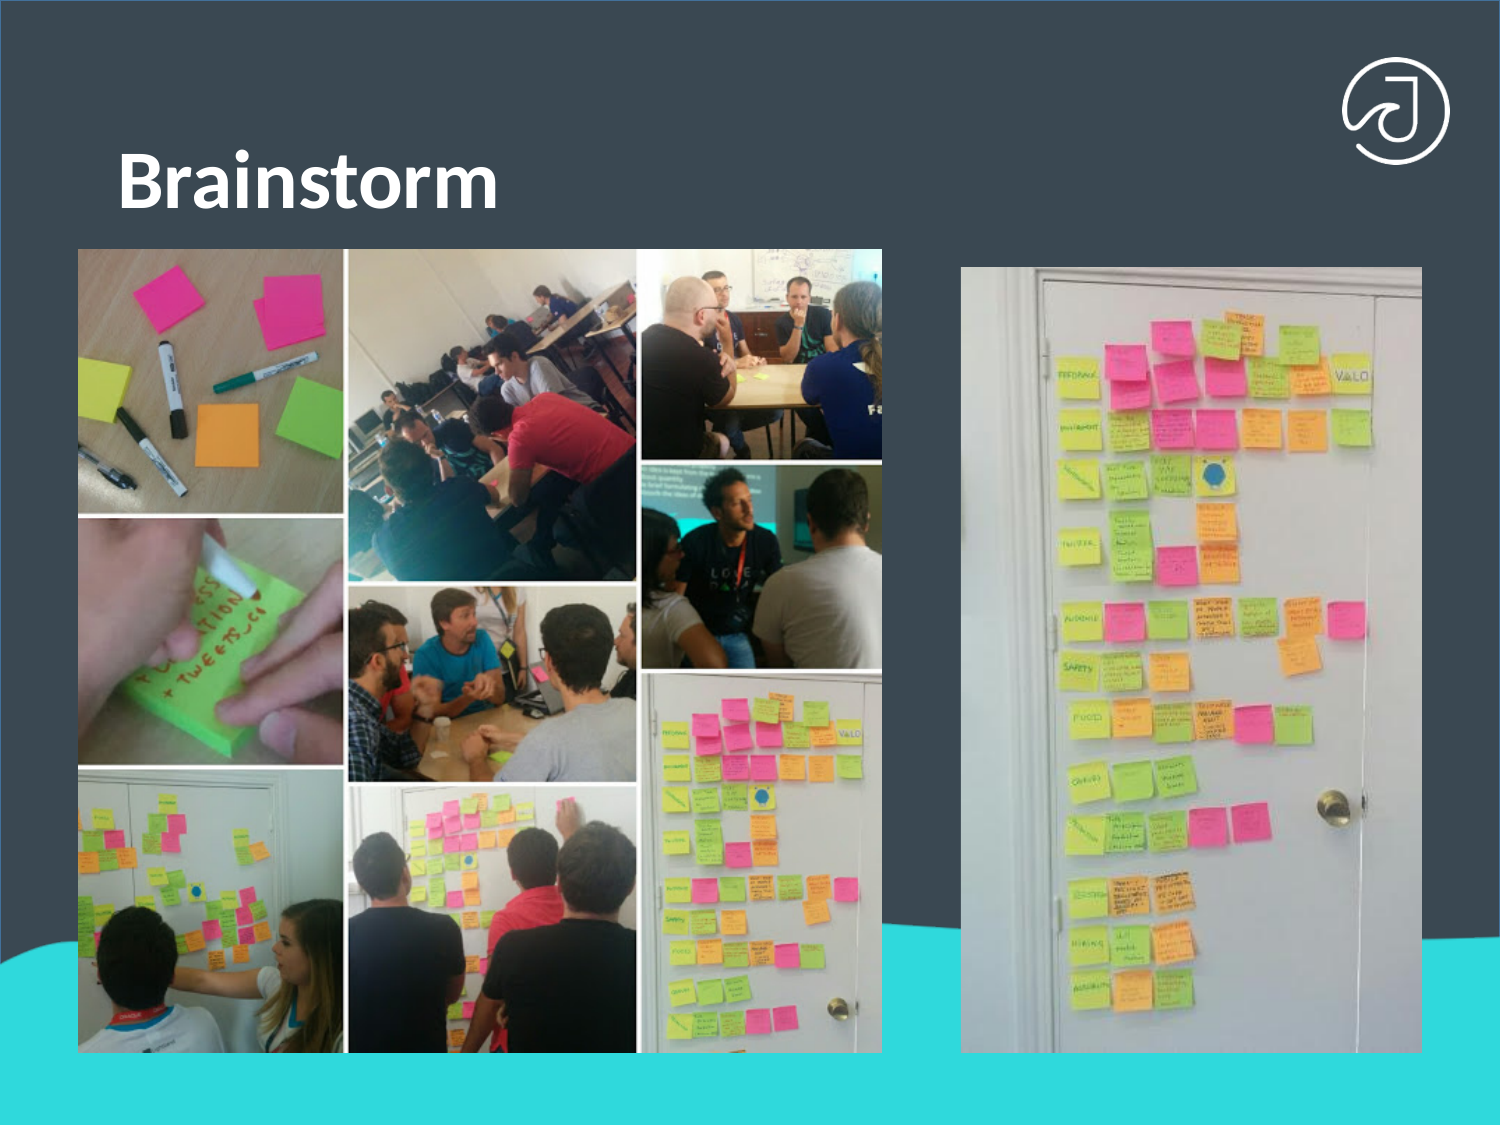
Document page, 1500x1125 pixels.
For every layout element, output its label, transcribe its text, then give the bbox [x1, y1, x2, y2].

picture [0, 248, 1500, 1125]
picture [1342, 57, 1450, 165]
title Brainstorm [102, 133, 1275, 243]
